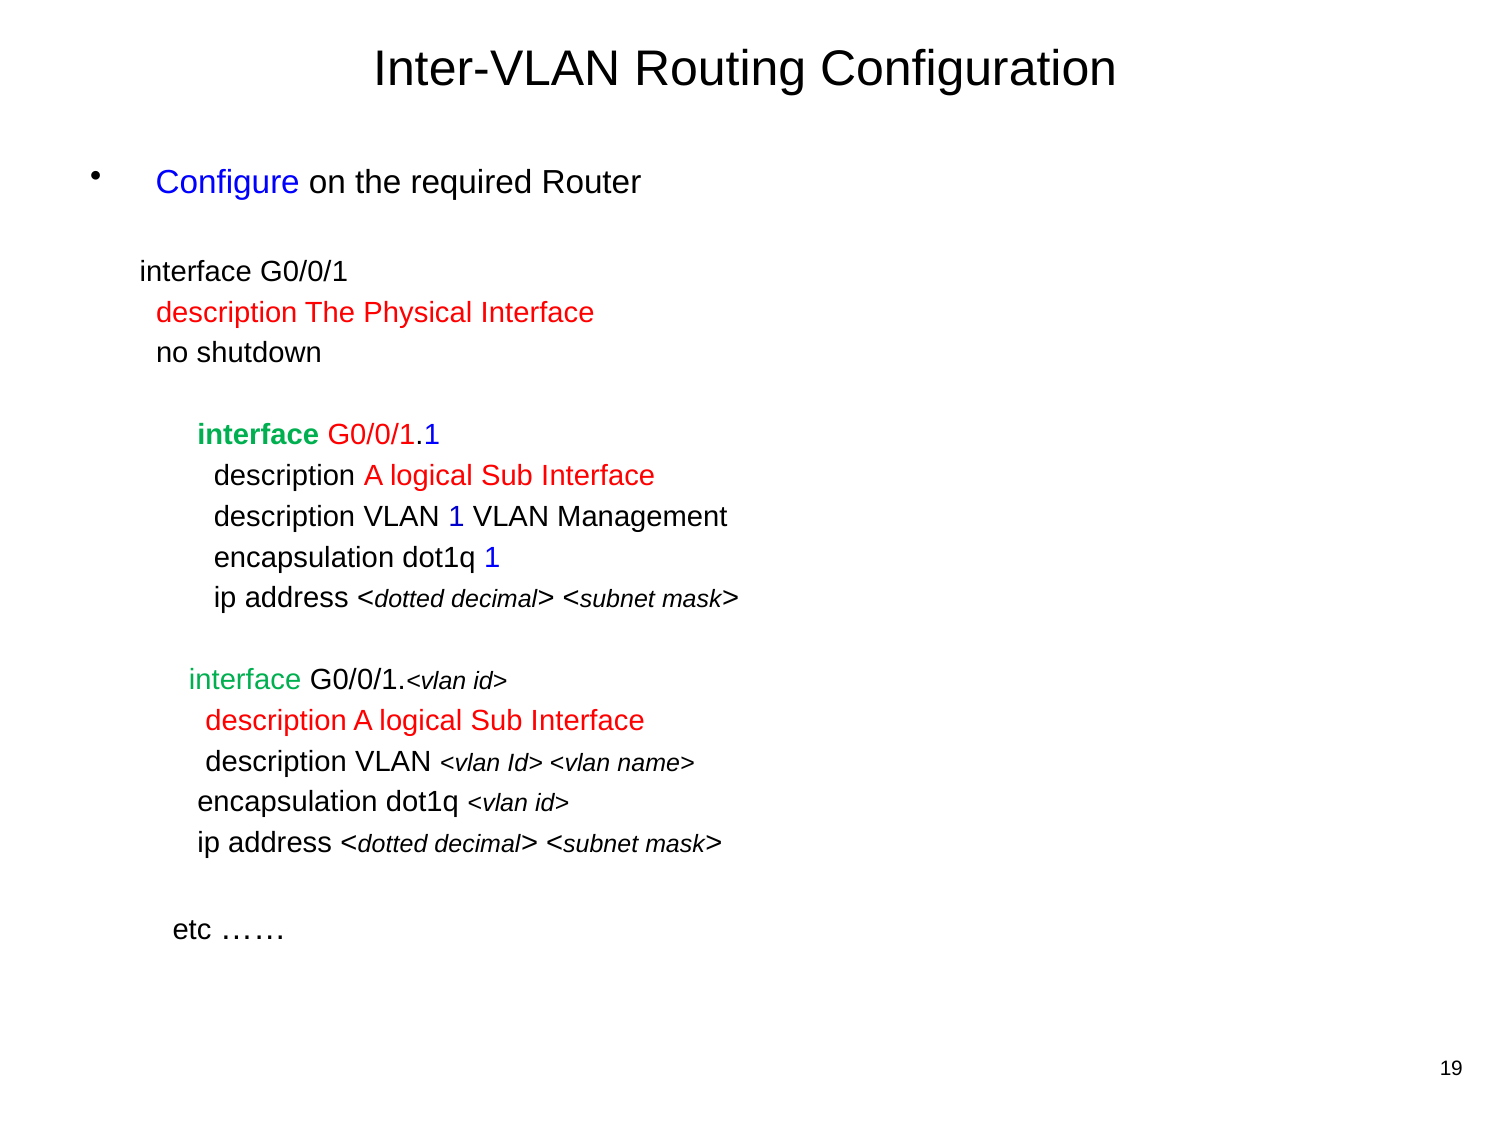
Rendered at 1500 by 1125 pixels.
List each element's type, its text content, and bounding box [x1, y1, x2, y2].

slide_number 19 [1422, 1046, 1479, 1095]
list Configure on the required Router interface G0/0/1 description The Physical Interface no shutdown interface G0/0/1.1 description A logical Sub Interface description VLAN 1 VLAN Management encapsulation dot1q 1 ip address <dotted decimal> <subnet mask> interface G0/0/1.<vlan id> description A logical Sub Interface description VLAN <vlan Id> <vlan name> encapsulation dot1q <vlan id> ip address <dotted decimal> <subnet mask> etc …… [75, 152, 1425, 1005]
title Inter-VLAN Routing Configuration [70, 23, 1421, 108]
